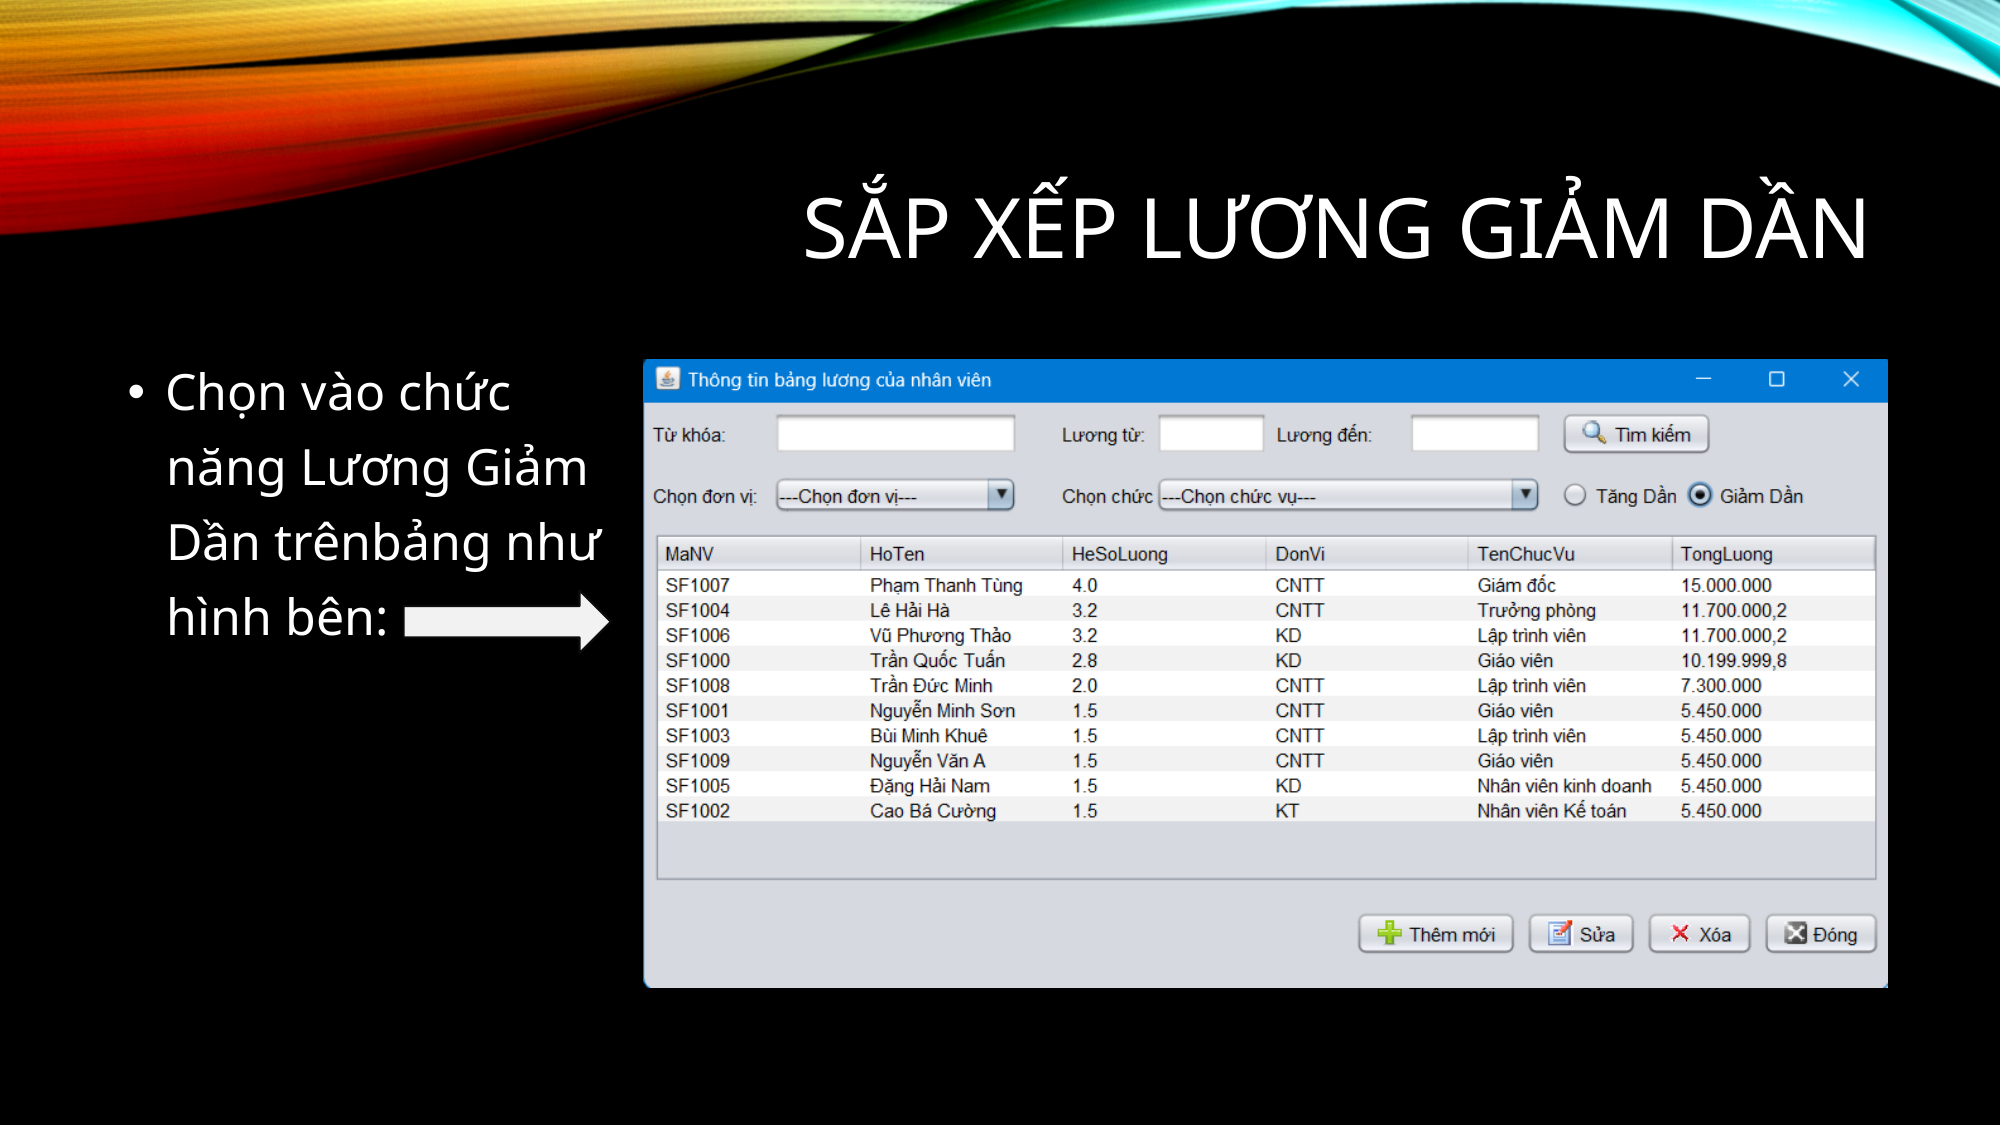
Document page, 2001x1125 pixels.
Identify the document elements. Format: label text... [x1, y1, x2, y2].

text_box [402, 589, 612, 655]
title Sắp xếp lương giảm dần [474, 125, 1888, 338]
list Chọn vào chức năng Lương Giảm Dần trênbảng như hình bên: [112, 360, 1888, 1021]
picture [0, 0, 2000, 237]
picture [643, 359, 1888, 988]
